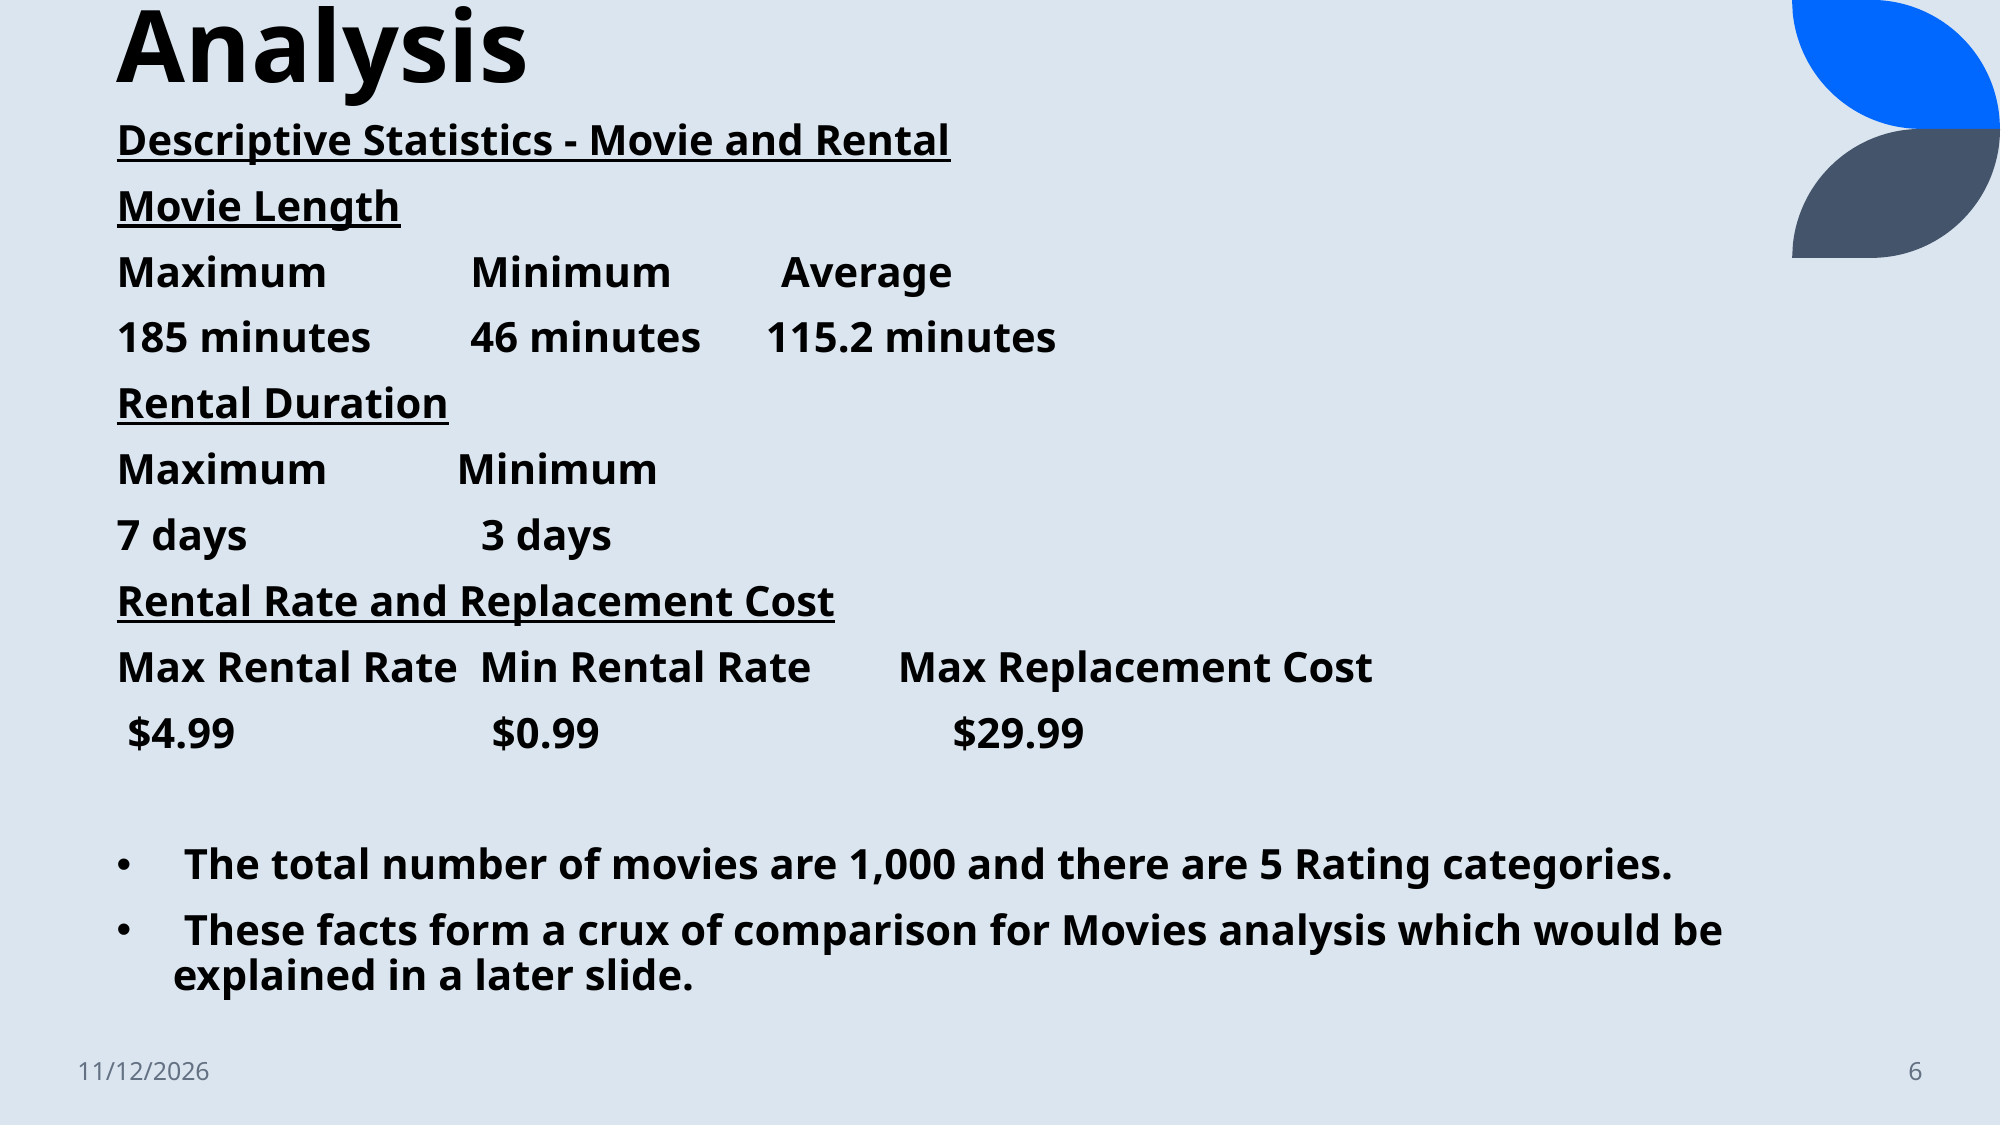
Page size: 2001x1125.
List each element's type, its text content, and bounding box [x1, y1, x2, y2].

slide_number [62, 1042, 101, 1103]
title Analysis [101, 19, 1736, 111]
list Descriptive Statistics - Movie and Rental Movie Length Maximum Minimum Average 185 minutes 46 minutes 115.2 minutes Rental Duration Maximum Minimum 7 days 3 days Rental Rate and Replacement Cost Max Rental Rate Min Rental Rate Max Replacement Cost $4.99 $0.99 $29.99 The total number of movies are 1,000 and there are 5 Rating categories. These facts form a crux of comparison for Movies analysis which would be explained in a later slide. [101, 111, 1938, 1125]
